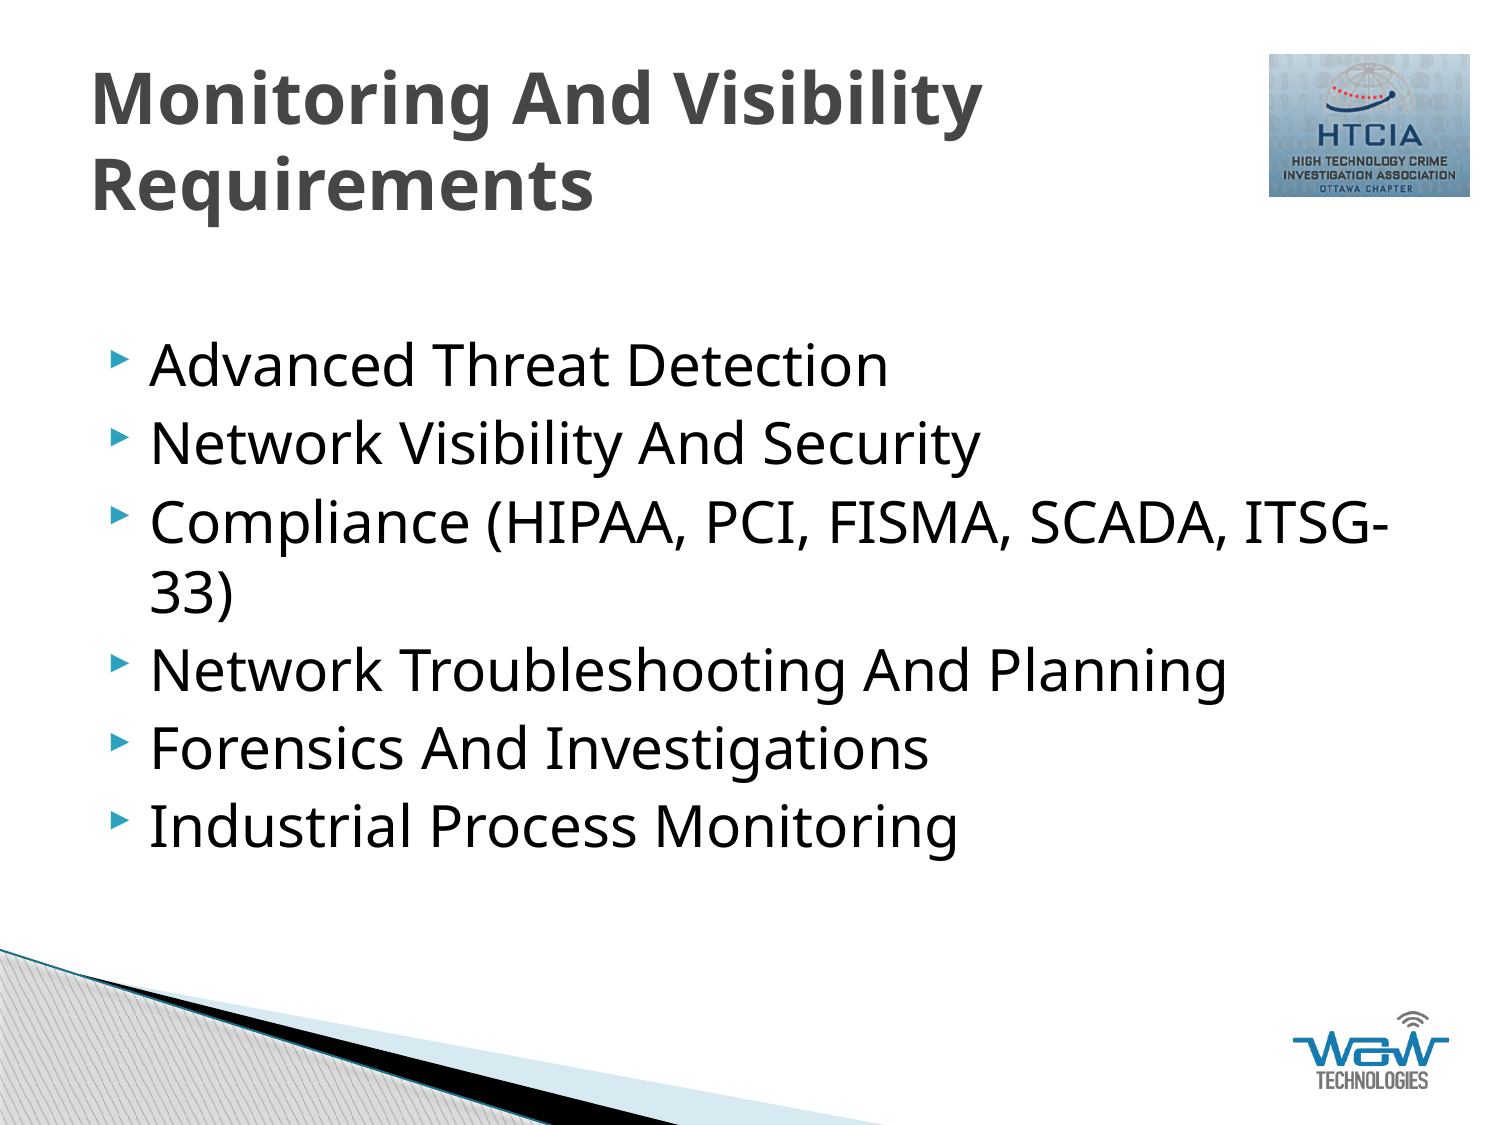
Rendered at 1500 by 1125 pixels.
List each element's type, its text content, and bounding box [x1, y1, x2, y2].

title Monitoring And Visibility Requirements [75, 45, 1425, 233]
list Advanced Threat Detection Network Visibility And Security Compliance (HIPAA, PCI, FISMA, SCADA, ITSG-33) Network Troubleshooting And Planning Forensics And Investigations Industrial Process Monitoring [75, 243, 1425, 986]
picture [1425, 54, 1470, 197]
picture [1293, 1011, 1449, 1089]
